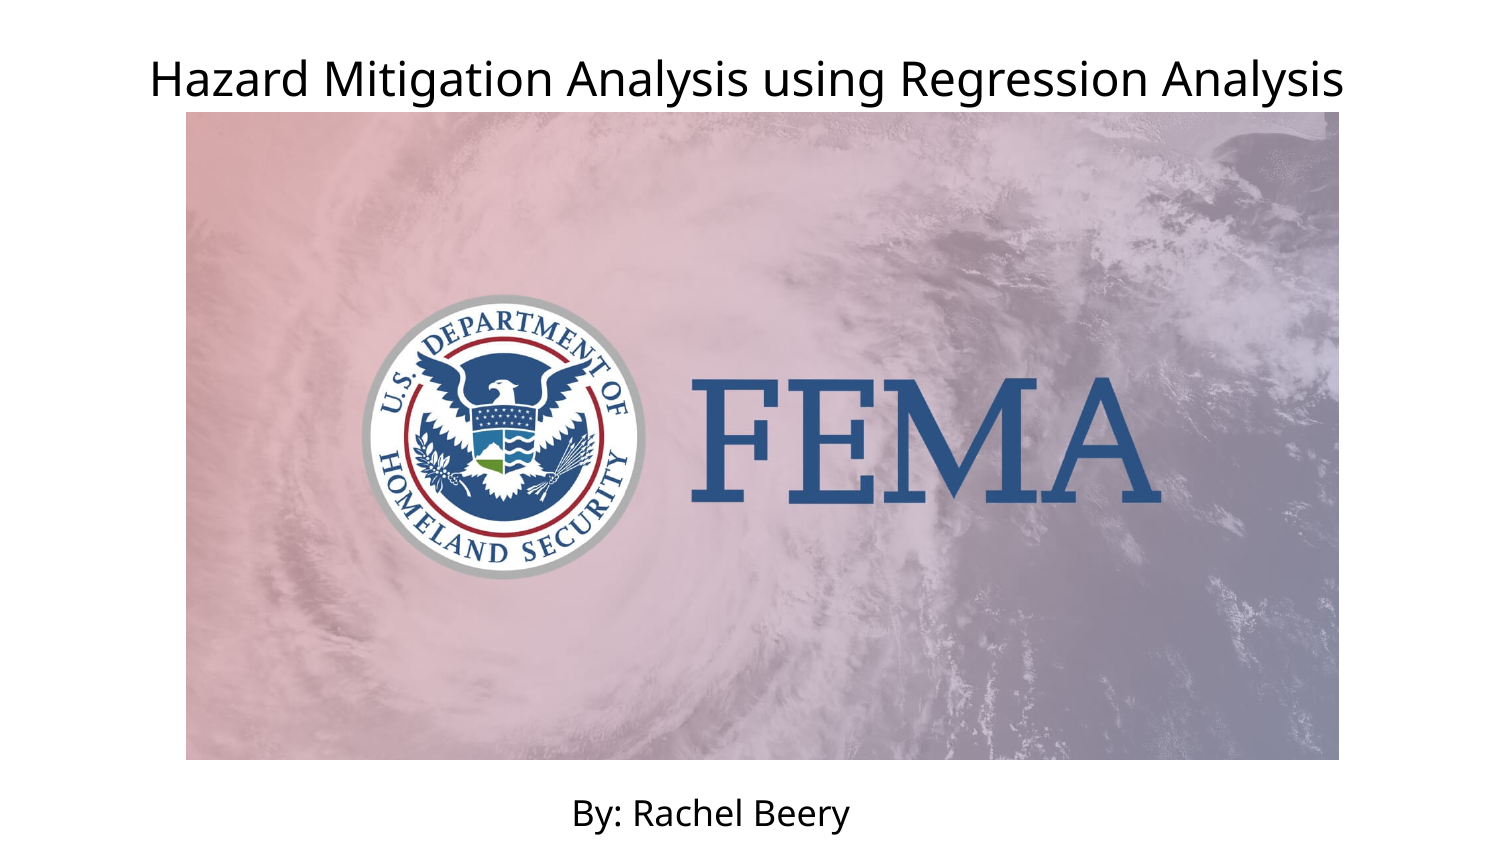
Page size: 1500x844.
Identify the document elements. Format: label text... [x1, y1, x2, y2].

title Hazard Mitigation Analysis using Regression Analysis [73, 0, 1422, 126]
picture [185, 112, 1339, 761]
subtitle By: Rachel Beery [405, 772, 1017, 844]
